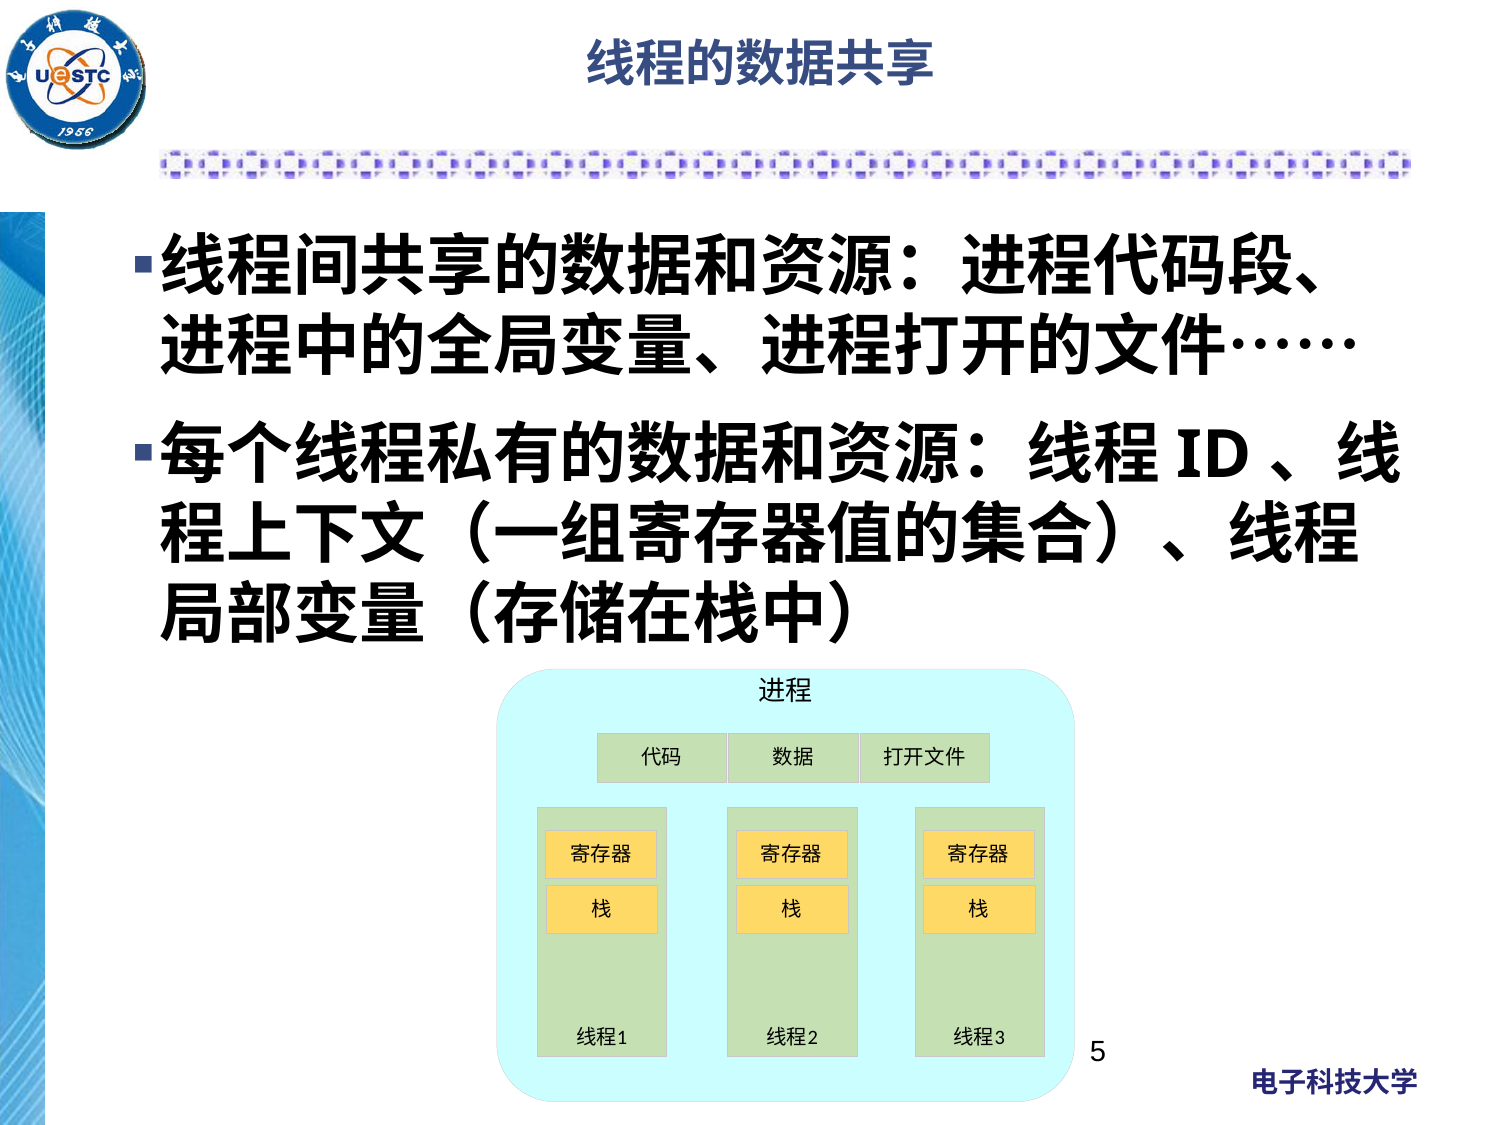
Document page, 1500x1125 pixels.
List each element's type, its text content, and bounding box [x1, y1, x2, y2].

picture [495, 667, 1075, 1103]
title 线程的数据共享 [159, 31, 1362, 122]
picture [0, 212, 45, 1125]
picture [159, 149, 1411, 179]
list 线程间共享的数据和资源：进程代码段、进程中的全局变量、进程打开的文件…… 每个线程私有的数据和资源：线程ID、线程上下文（一组寄存器值的集合）、线程局部变量（存储在栈中） [116, 215, 1442, 1062]
picture [5, 0, 146, 150]
slide_number 5 [1075, 1024, 1425, 1103]
